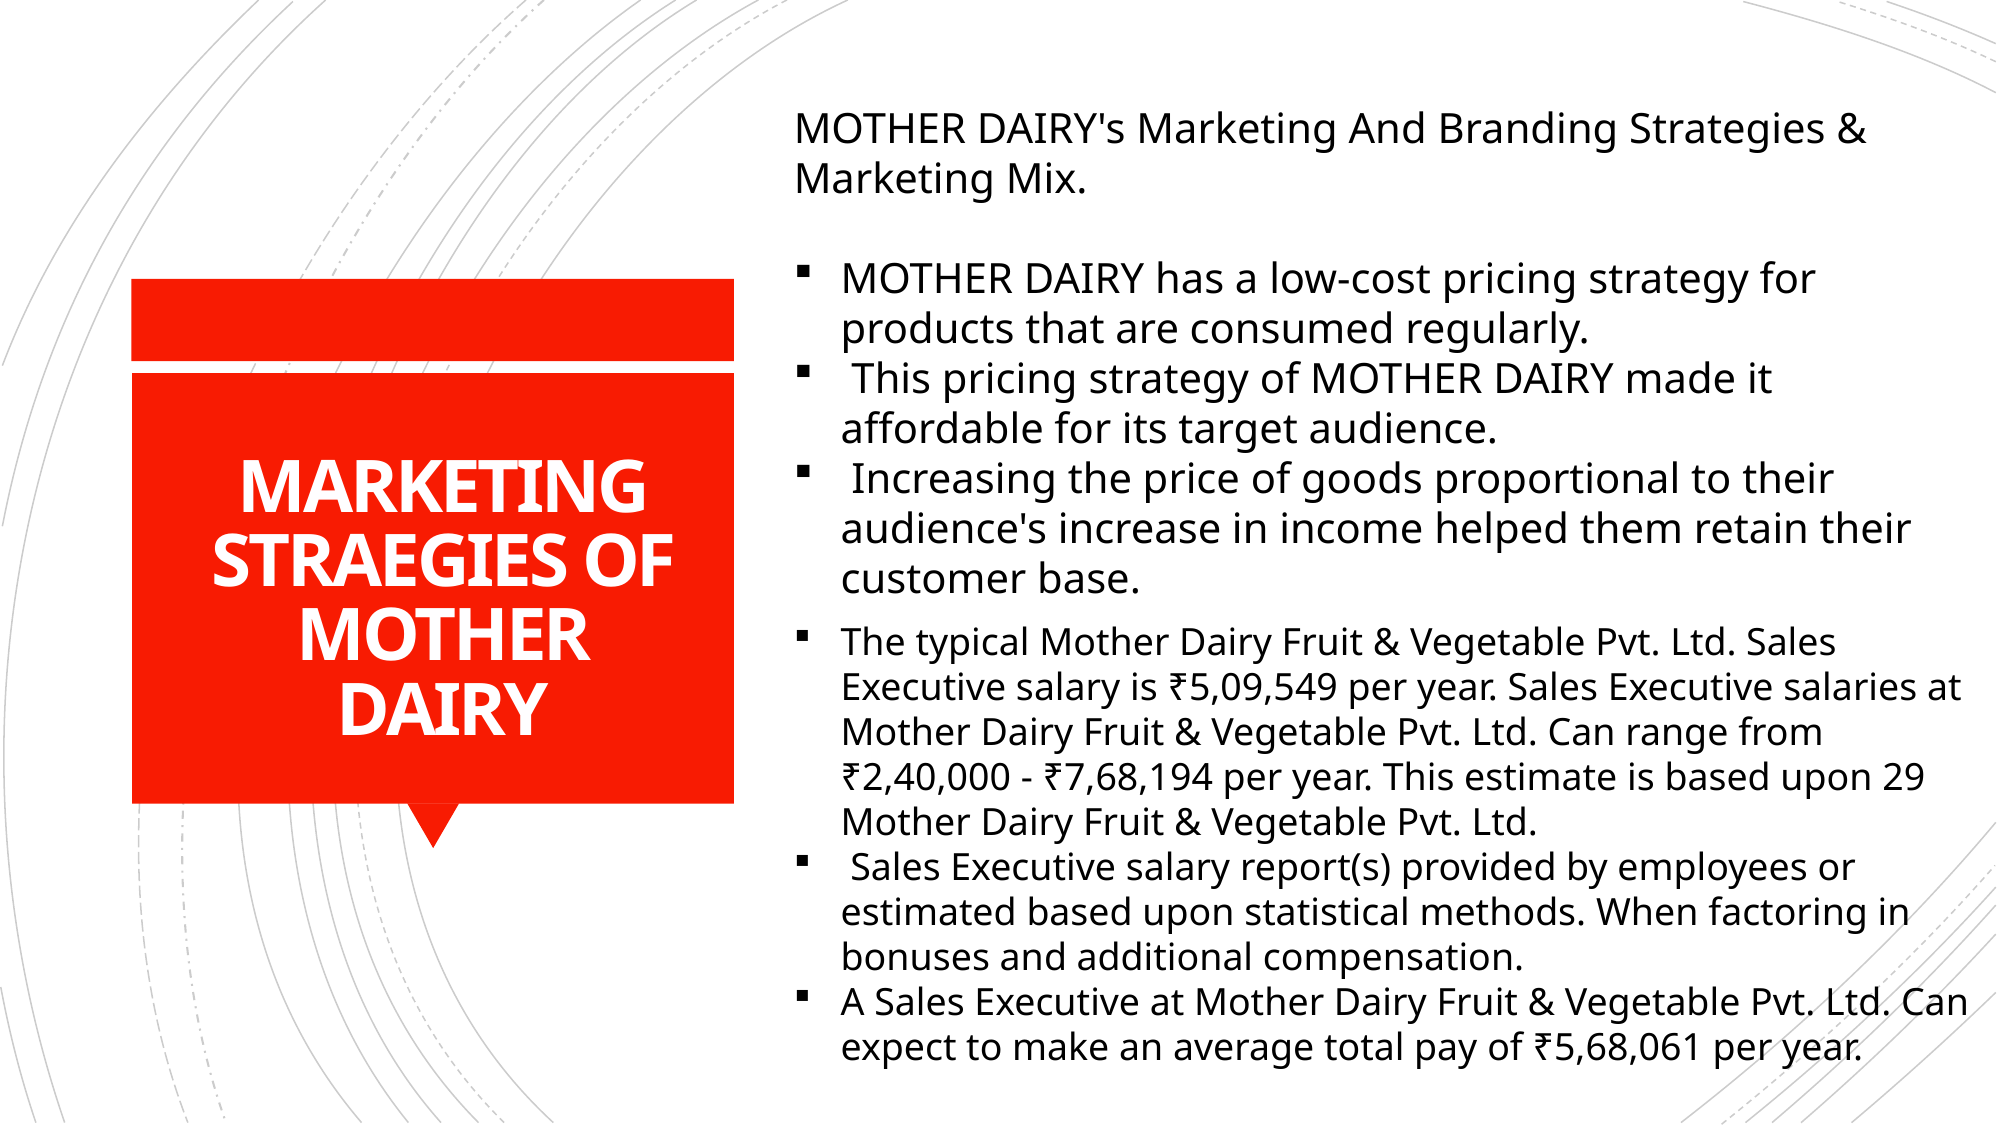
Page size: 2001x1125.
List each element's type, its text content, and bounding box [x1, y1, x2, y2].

text_box The typical Mother Dairy Fruit & Vegetable Pvt. Ltd. Sales Executive salary is ₹5,09,549 per year. Sales Executive salaries at Mother Dairy Fruit & Vegetable Pvt. Ltd. Can range from ₹2,40,000 - ₹7,68,194 per year. This estimate is based upon 29 Mother Dairy Fruit & Vegetable Pvt. Ltd. Sales Executive salary report(s) provided by employees or estimated based upon statistical methods. When factoring in bonuses and additional compensation. A Sales Executive at Mother Dairy Fruit & Vegetable Pvt. Ltd. Can expect to make an average total pay of ₹5,68,061 per year. [778, 610, 1986, 1076]
title MARKETING STRAEGIES OF MOTHER DAIRY [165, 414, 721, 789]
text_box MOTHER DAIRY's Marketing And Branding Strategies & Marketing Mix. MOTHER DAIRY has a low-cost pricing strategy for products that are consumed regularly. This pricing strategy of MOTHER DAIRY made it affordable for its target audience. Increasing the price of goods proportional to their audience's increase in income helped them retain their customer base. [778, 44, 1949, 610]
